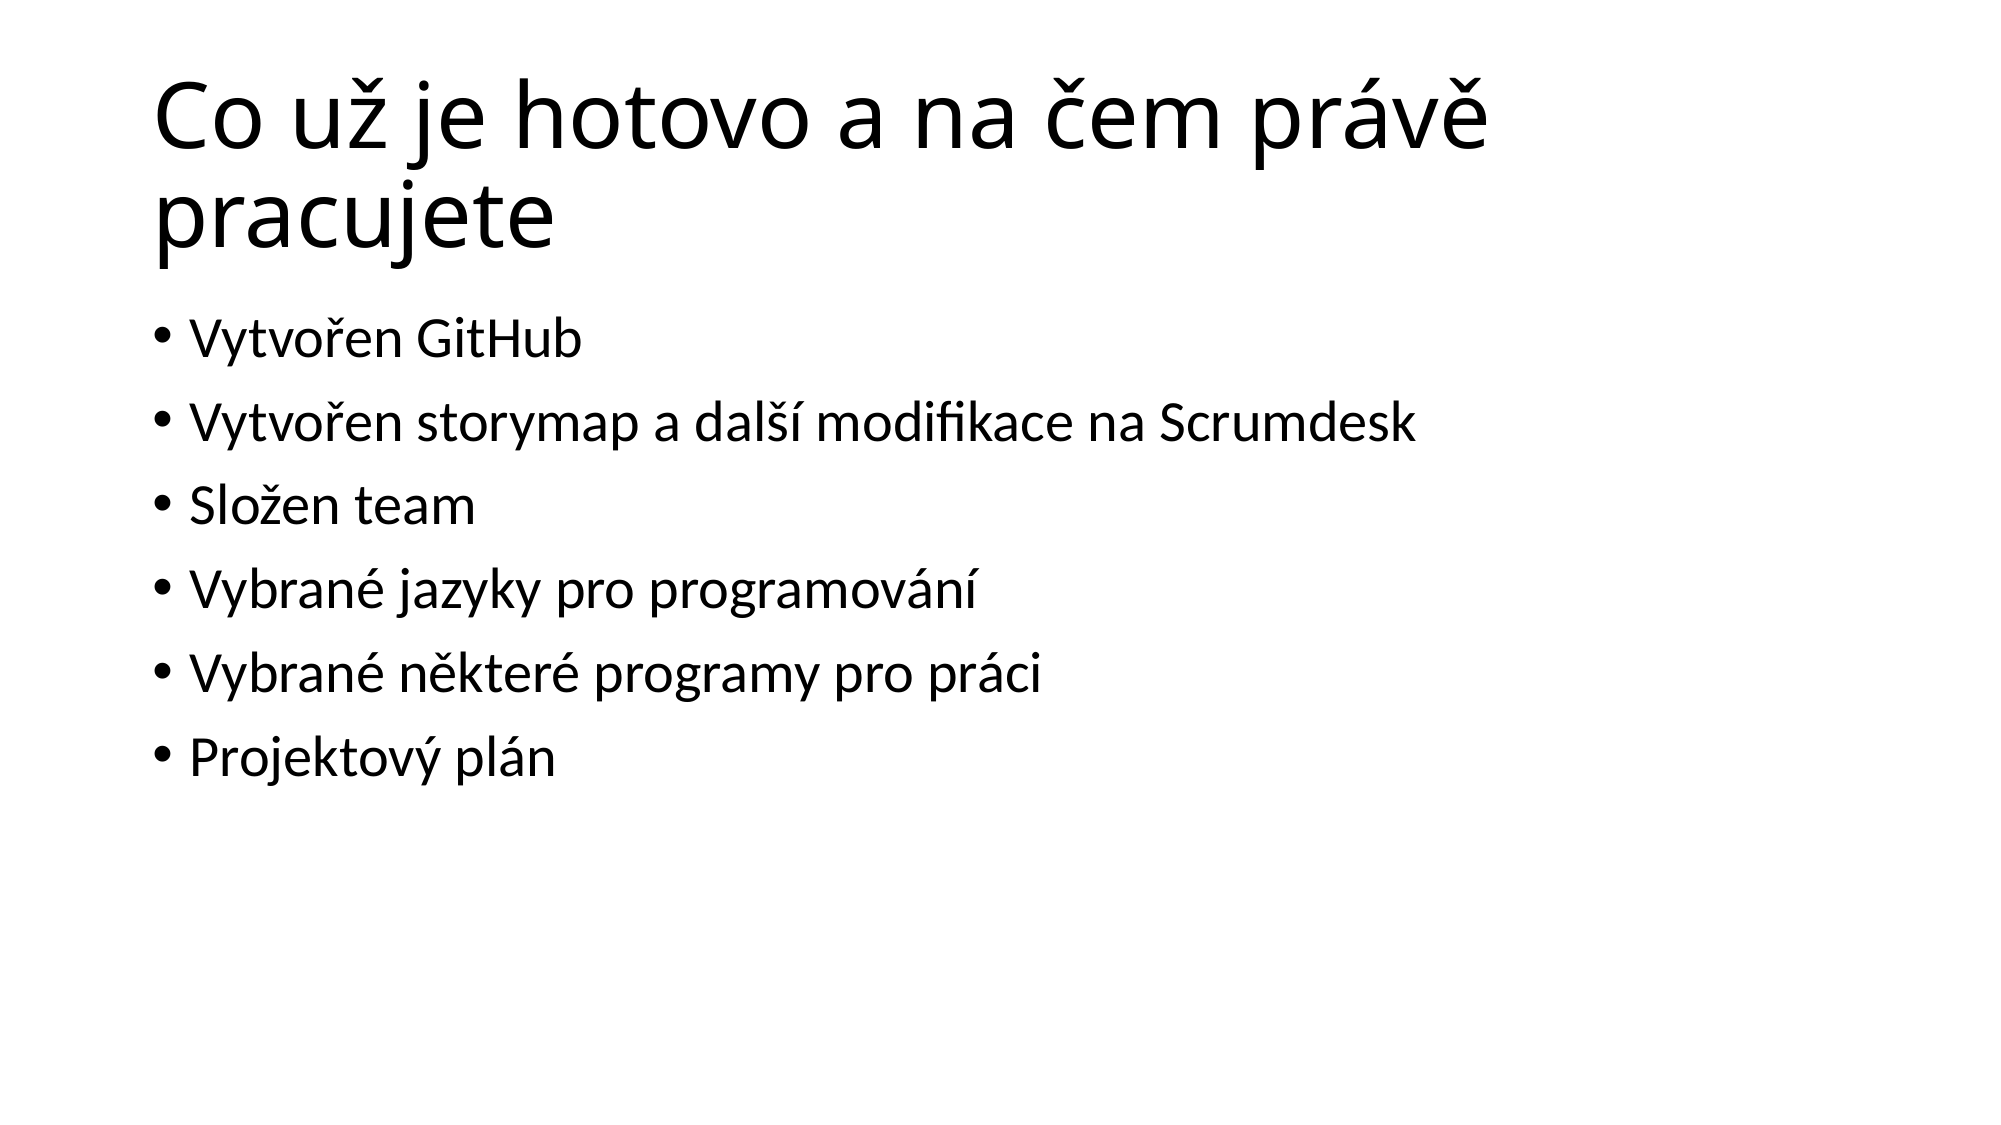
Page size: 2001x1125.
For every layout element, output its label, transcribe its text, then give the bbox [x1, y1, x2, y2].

title Co už je hotovo a na čem právě pracujete [137, 59, 1863, 278]
list Vytvořen GitHub Vytvořen storymap a další modifikace na Scrumdesk Složen team Vybrané jazyky pro programování Vybrané některé programy pro práci Projektový plán [137, 299, 1863, 1014]
